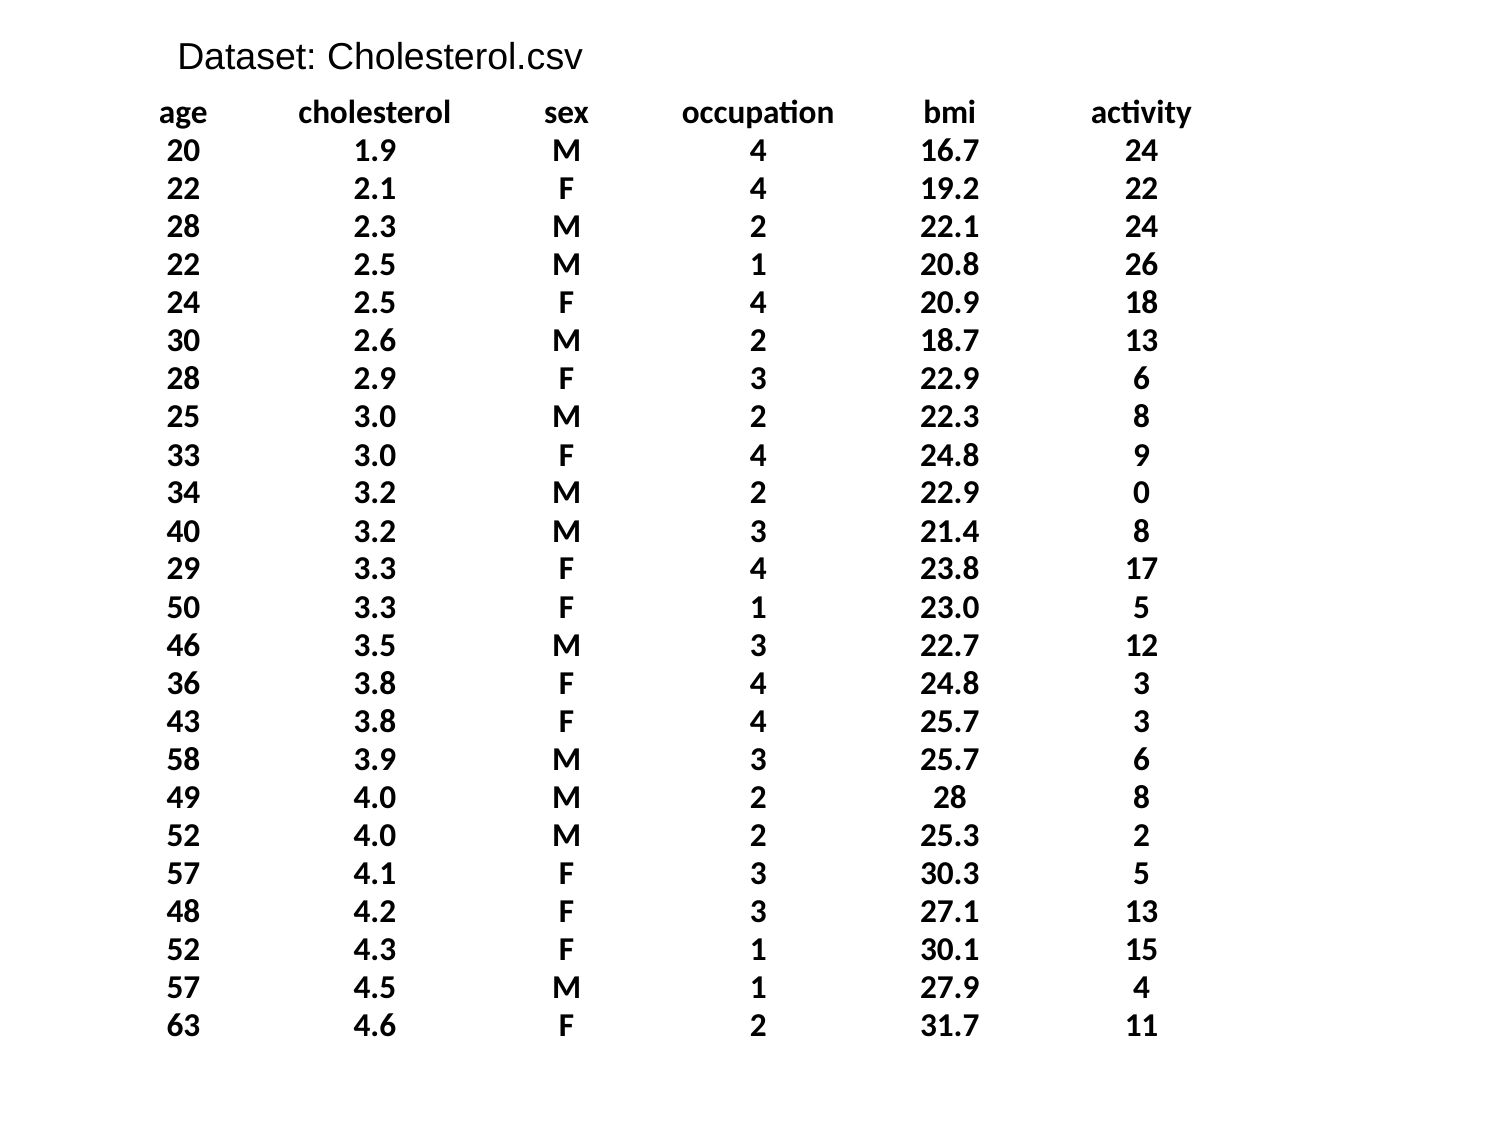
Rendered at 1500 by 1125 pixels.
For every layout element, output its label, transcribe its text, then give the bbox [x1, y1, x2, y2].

table_cell 24 [88, 284, 279, 322]
table_cell 3 [1046, 702, 1237, 740]
table_cell 5 [1046, 588, 1237, 626]
table_cell 2 [662, 1007, 854, 1045]
table_cell 4.6 [279, 1007, 471, 1045]
table_cell 23.8 [854, 550, 1046, 588]
table_cell 4 [1046, 969, 1237, 1007]
table_cell 52 [88, 816, 279, 855]
table_cell 3 [662, 740, 854, 778]
table_cell 20 [88, 132, 279, 170]
table_cell 46 [88, 626, 279, 664]
table_cell 30.3 [854, 855, 1046, 893]
table_cell 49 [88, 778, 279, 816]
table_cell 3 [662, 893, 854, 931]
table_cell 22.9 [854, 474, 1046, 512]
table_cell 2.5 [279, 284, 471, 322]
table_cell 22 [88, 246, 279, 284]
table_cell 5 [1046, 855, 1237, 893]
table_cell 22 [1046, 170, 1237, 208]
table_header occupation [662, 85, 854, 132]
table_cell 23.0 [854, 588, 1046, 626]
table_cell 24 [1046, 132, 1237, 170]
table_cell 4 [662, 284, 854, 322]
table_cell M [471, 132, 662, 170]
table_cell F [471, 284, 662, 322]
table_cell F [471, 588, 662, 626]
table_cell M [471, 246, 662, 284]
table_cell 28 [854, 778, 1046, 816]
table_cell 20.9 [854, 284, 1046, 322]
table_cell 3.9 [279, 740, 471, 778]
table_cell 27.1 [854, 893, 1046, 931]
table_cell F [471, 855, 662, 893]
table_header sex [471, 85, 662, 132]
table_cell 4 [662, 436, 854, 474]
table_cell F [471, 931, 662, 969]
table_cell 8 [1046, 512, 1237, 550]
table_cell F [471, 893, 662, 931]
table_cell 43 [88, 702, 279, 740]
table_cell 4.0 [279, 816, 471, 855]
table_cell 4 [662, 702, 854, 740]
table_cell 4 [662, 170, 854, 208]
table_cell 57 [88, 855, 279, 893]
table_cell 3.8 [279, 664, 471, 702]
table_cell 30.1 [854, 931, 1046, 969]
table_cell 50 [88, 588, 279, 626]
table_cell M [471, 474, 662, 512]
table_cell 63 [88, 1007, 279, 1045]
table_cell 4.2 [279, 893, 471, 931]
table_cell 1.9 [279, 132, 471, 170]
table_cell 22.3 [854, 398, 1046, 436]
table_cell 2 [662, 816, 854, 855]
table_cell M [471, 740, 662, 778]
table_cell 2 [662, 398, 854, 436]
table_cell 13 [1046, 322, 1237, 360]
table_header bmi [854, 57, 1046, 132]
table_cell 27.9 [854, 969, 1046, 1007]
table_cell 25.3 [854, 816, 1046, 855]
table_cell M [471, 322, 662, 360]
table_cell F [471, 360, 662, 398]
table_cell 17 [1046, 550, 1237, 588]
table_cell 2.3 [279, 208, 471, 246]
table_cell 48 [88, 893, 279, 931]
table_cell 13 [1046, 893, 1237, 931]
table_cell 29 [88, 550, 279, 588]
table_cell 31.7 [854, 1007, 1046, 1045]
table_cell M [471, 816, 662, 855]
table_cell M [471, 778, 662, 816]
table_cell 36 [88, 664, 279, 702]
table_cell 20.8 [854, 246, 1046, 284]
table_cell M [471, 969, 662, 1007]
table_cell 4.1 [279, 855, 471, 893]
table_cell 57 [88, 969, 279, 1007]
table_cell 3 [1046, 664, 1237, 702]
table_cell 2 [662, 474, 854, 512]
table_cell 33 [88, 436, 279, 474]
table_cell 21.4 [854, 512, 1046, 550]
table_cell 18.7 [854, 322, 1046, 360]
table_cell 8 [1046, 398, 1237, 436]
table_cell 28 [88, 208, 279, 246]
table_header cholesterol [279, 85, 471, 132]
table_cell 26 [1046, 246, 1237, 284]
table_cell 25 [88, 398, 279, 436]
table_cell 19.2 [854, 170, 1046, 208]
table_cell 2.5 [279, 246, 471, 284]
table_cell F [471, 1007, 662, 1045]
table_cell 3 [662, 855, 854, 893]
table_cell 1 [662, 931, 854, 969]
table_cell 2.6 [279, 322, 471, 360]
text_box Dataset: Cholesterol.csv [162, 24, 925, 85]
table_cell F [471, 702, 662, 740]
table_cell 3.3 [279, 550, 471, 588]
table_cell 2.9 [279, 360, 471, 398]
table_cell 28 [88, 360, 279, 398]
table_cell 3 [662, 512, 854, 550]
table_header age [88, 57, 279, 132]
table_cell 30 [88, 322, 279, 360]
table_cell 6 [1046, 740, 1237, 778]
table_cell 3.2 [279, 512, 471, 550]
table_cell 0 [1046, 474, 1237, 512]
table_cell 2.1 [279, 170, 471, 208]
table_cell 3.0 [279, 398, 471, 436]
table_cell 12 [1046, 626, 1237, 664]
table_cell 8 [1046, 778, 1237, 816]
table_cell 2 [662, 322, 854, 360]
table_cell 1 [662, 969, 854, 1007]
table_cell 40 [88, 512, 279, 550]
table_cell 24.8 [854, 664, 1046, 702]
table_cell F [471, 170, 662, 208]
table_cell 4 [662, 664, 854, 702]
table_cell 22.9 [854, 360, 1046, 398]
table_cell 52 [88, 931, 279, 969]
table_cell 4.3 [279, 931, 471, 969]
table_cell 11 [1046, 1007, 1237, 1045]
table_cell 2 [1046, 816, 1237, 855]
table_cell 1 [662, 246, 854, 284]
table_cell 22.1 [854, 208, 1046, 246]
table_cell 16.7 [854, 132, 1046, 170]
table_cell 24 [1046, 208, 1237, 246]
table_cell M [471, 512, 662, 550]
table_cell 25.7 [854, 740, 1046, 778]
table_cell 4 [662, 550, 854, 588]
table_cell 3.8 [279, 702, 471, 740]
table_cell 22 [88, 170, 279, 208]
table_cell 3.0 [279, 436, 471, 474]
table_cell M [471, 626, 662, 664]
table_cell 22.7 [854, 626, 1046, 664]
table_cell 6 [1046, 360, 1237, 398]
table_cell F [471, 664, 662, 702]
table_cell 4 [662, 132, 854, 170]
table_cell 18 [1046, 284, 1237, 322]
table_cell 4.0 [279, 778, 471, 816]
table_cell F [471, 436, 662, 474]
table_cell 24.8 [854, 436, 1046, 474]
table_cell 25.7 [854, 702, 1046, 740]
table_cell 34 [88, 474, 279, 512]
table_cell M [471, 398, 662, 436]
table_cell 3.2 [279, 474, 471, 512]
table_cell 3 [662, 626, 854, 664]
table_header activity [1046, 57, 1237, 132]
table_cell 3.3 [279, 588, 471, 626]
table_cell F [471, 550, 662, 588]
table_cell 2 [662, 208, 854, 246]
table_cell 1 [662, 588, 854, 626]
table_cell 4.5 [279, 969, 471, 1007]
table_cell 58 [88, 740, 279, 778]
table_cell 3.5 [279, 626, 471, 664]
table_cell 3 [662, 360, 854, 398]
table_cell 2 [662, 778, 854, 816]
table_cell 15 [1046, 931, 1237, 969]
table_cell 9 [1046, 436, 1237, 474]
table_cell M [471, 208, 662, 246]
